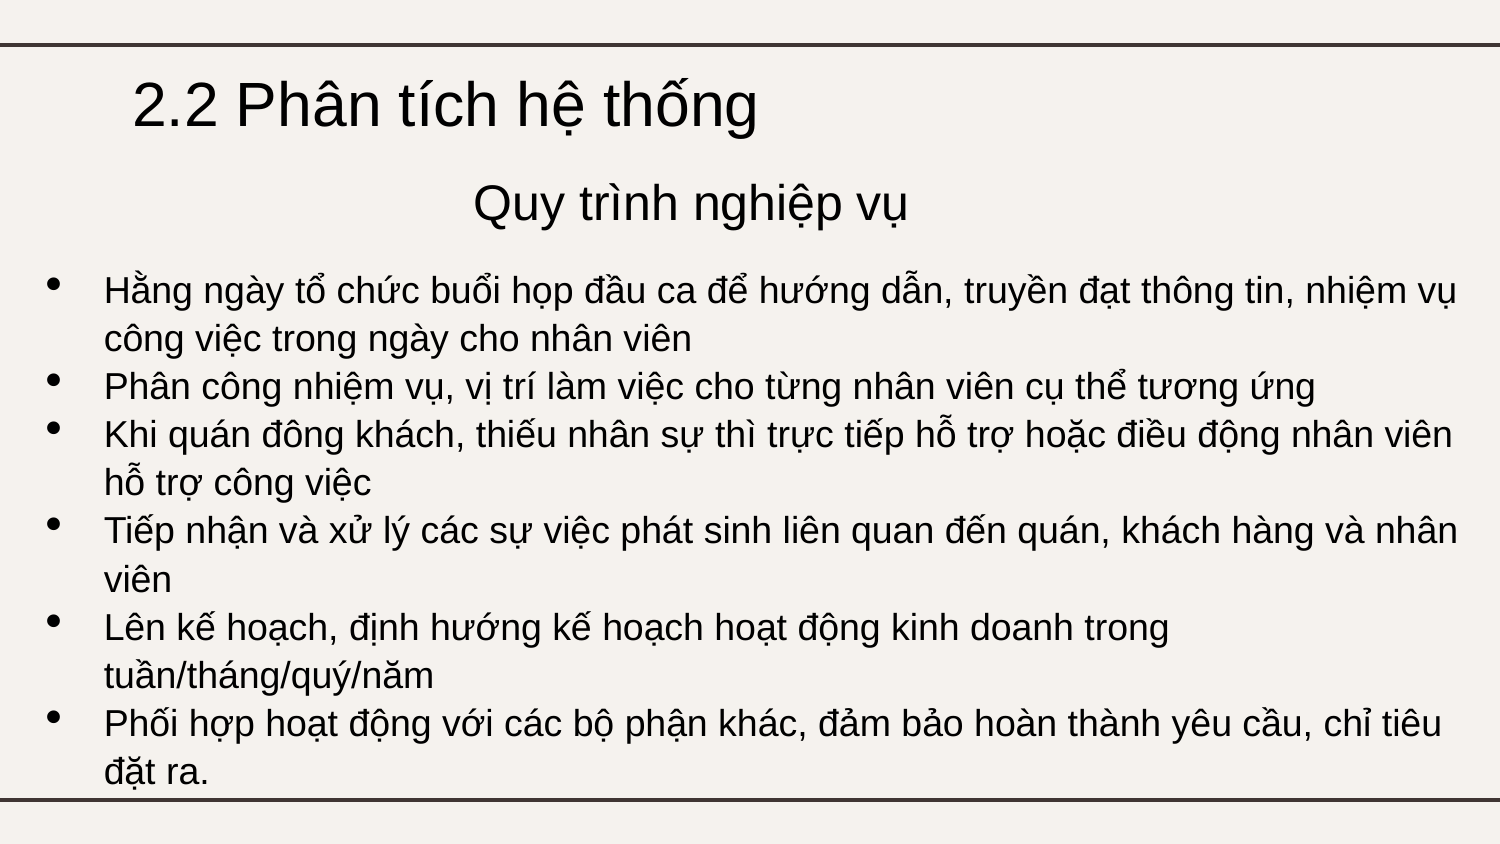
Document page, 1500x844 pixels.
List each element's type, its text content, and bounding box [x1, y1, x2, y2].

title 2.2 Phân tích hệ thống [116, 49, 1383, 144]
text_box Quy trình nghiệp vụ [458, 155, 1042, 236]
text_box Hằng ngày tổ chức buổi họp đầu ca để hướng dẫn, truyền đạt thông tin, nhiệm vụ công việc trong ngày cho nhân viên Phân công nhiệm vụ, vị trí làm việc cho từng nhân viên cụ thể tương ứng Khi quán đông khách, thiếu nhân sự thì trực tiếp hỗ trợ hoặc điều động nhân viên hỗ trợ công việc Tiếp nhận và xử lý các sự việc phát sinh liên quan đến quán, khách hàng và nhân viên Lên kế hoạch, định hướng kế hoạch hoạt động kinh doanh trong tuần/tháng/quý/năm Phối hợp hoạt động với các bộ phận khác, đảm bảo hoàn thành yêu cầu, chỉ tiêu đặt ra. [32, 247, 1500, 844]
